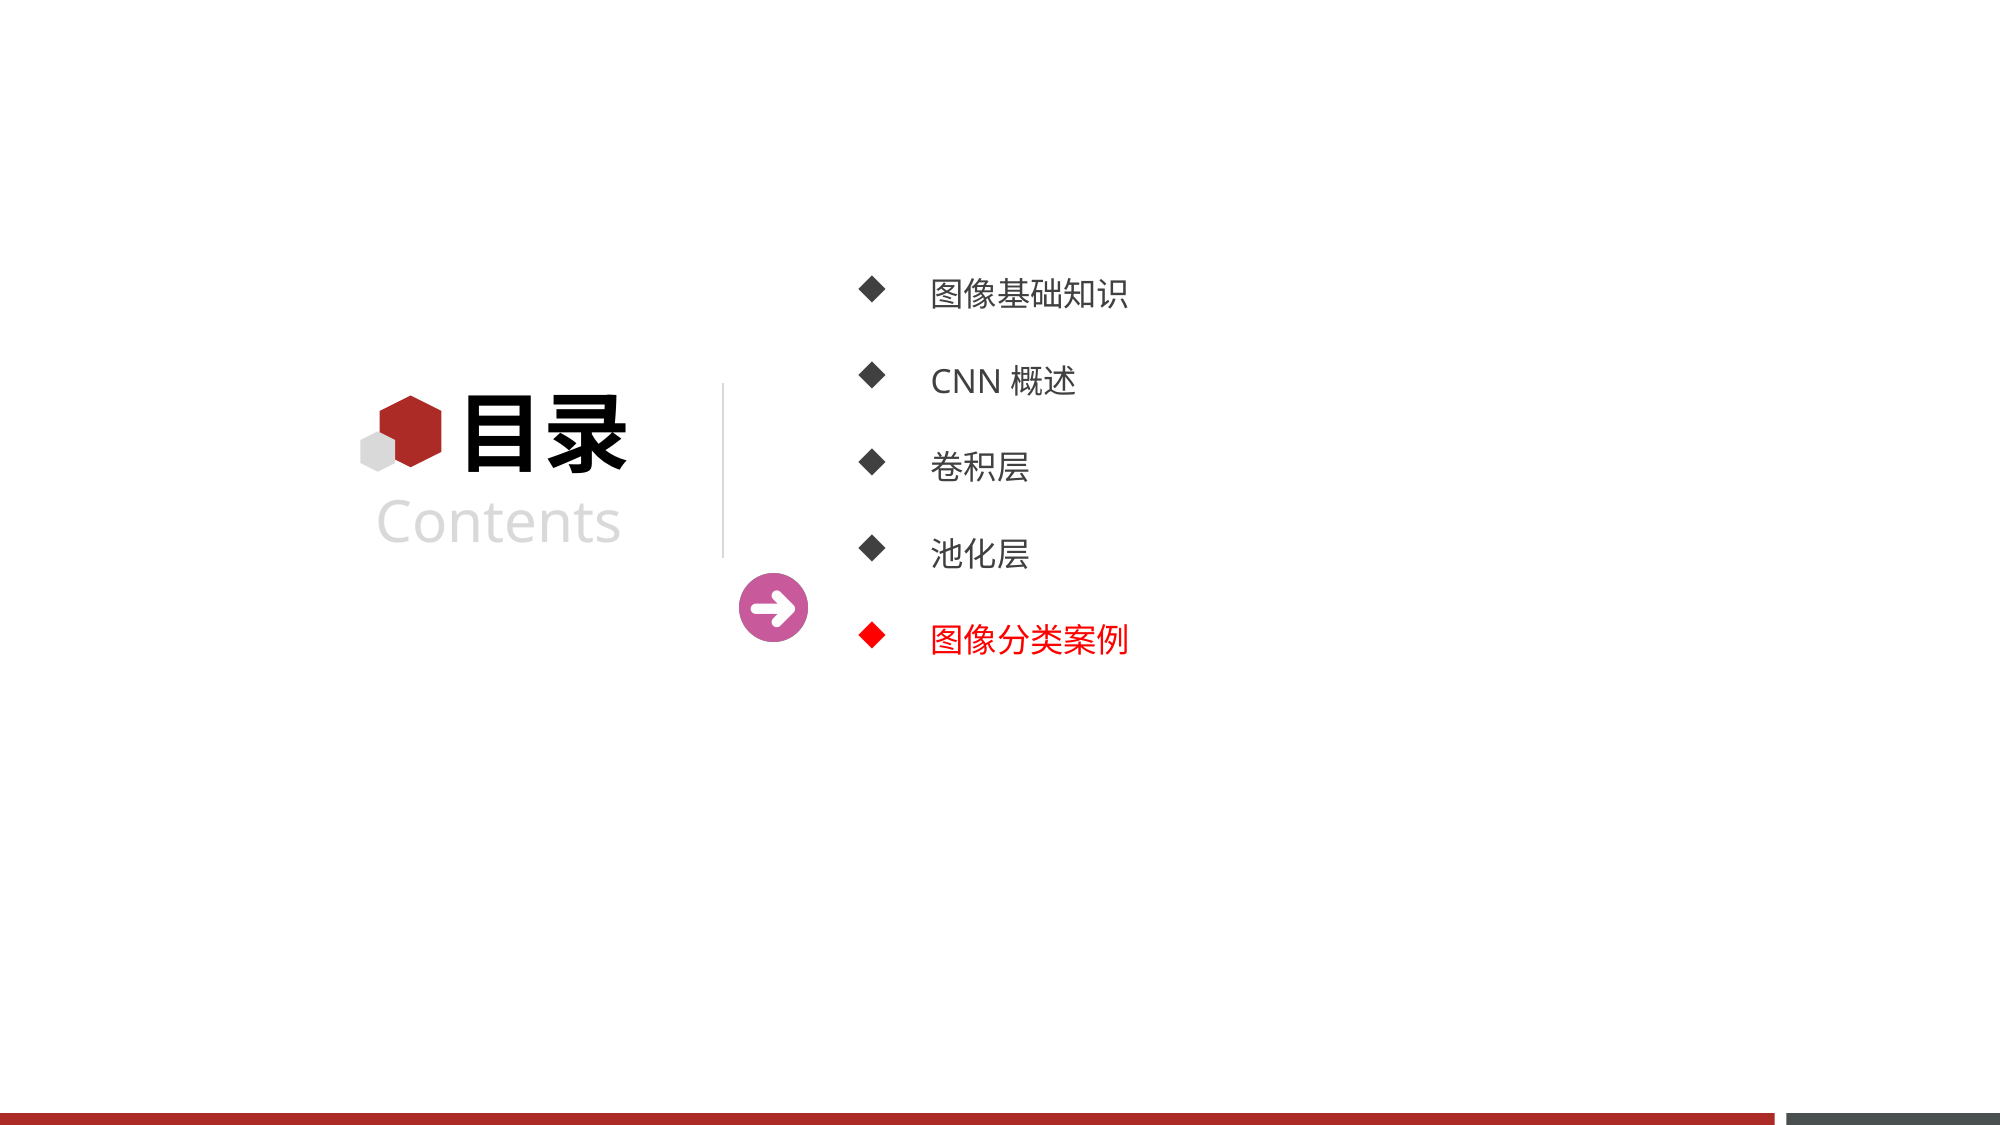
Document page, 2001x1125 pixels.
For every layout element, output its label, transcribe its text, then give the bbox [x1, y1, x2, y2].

picture [739, 573, 808, 642]
list 图像基础知识 CNN概述 卷积层 池化层 图像分类案例 [840, 209, 1821, 683]
